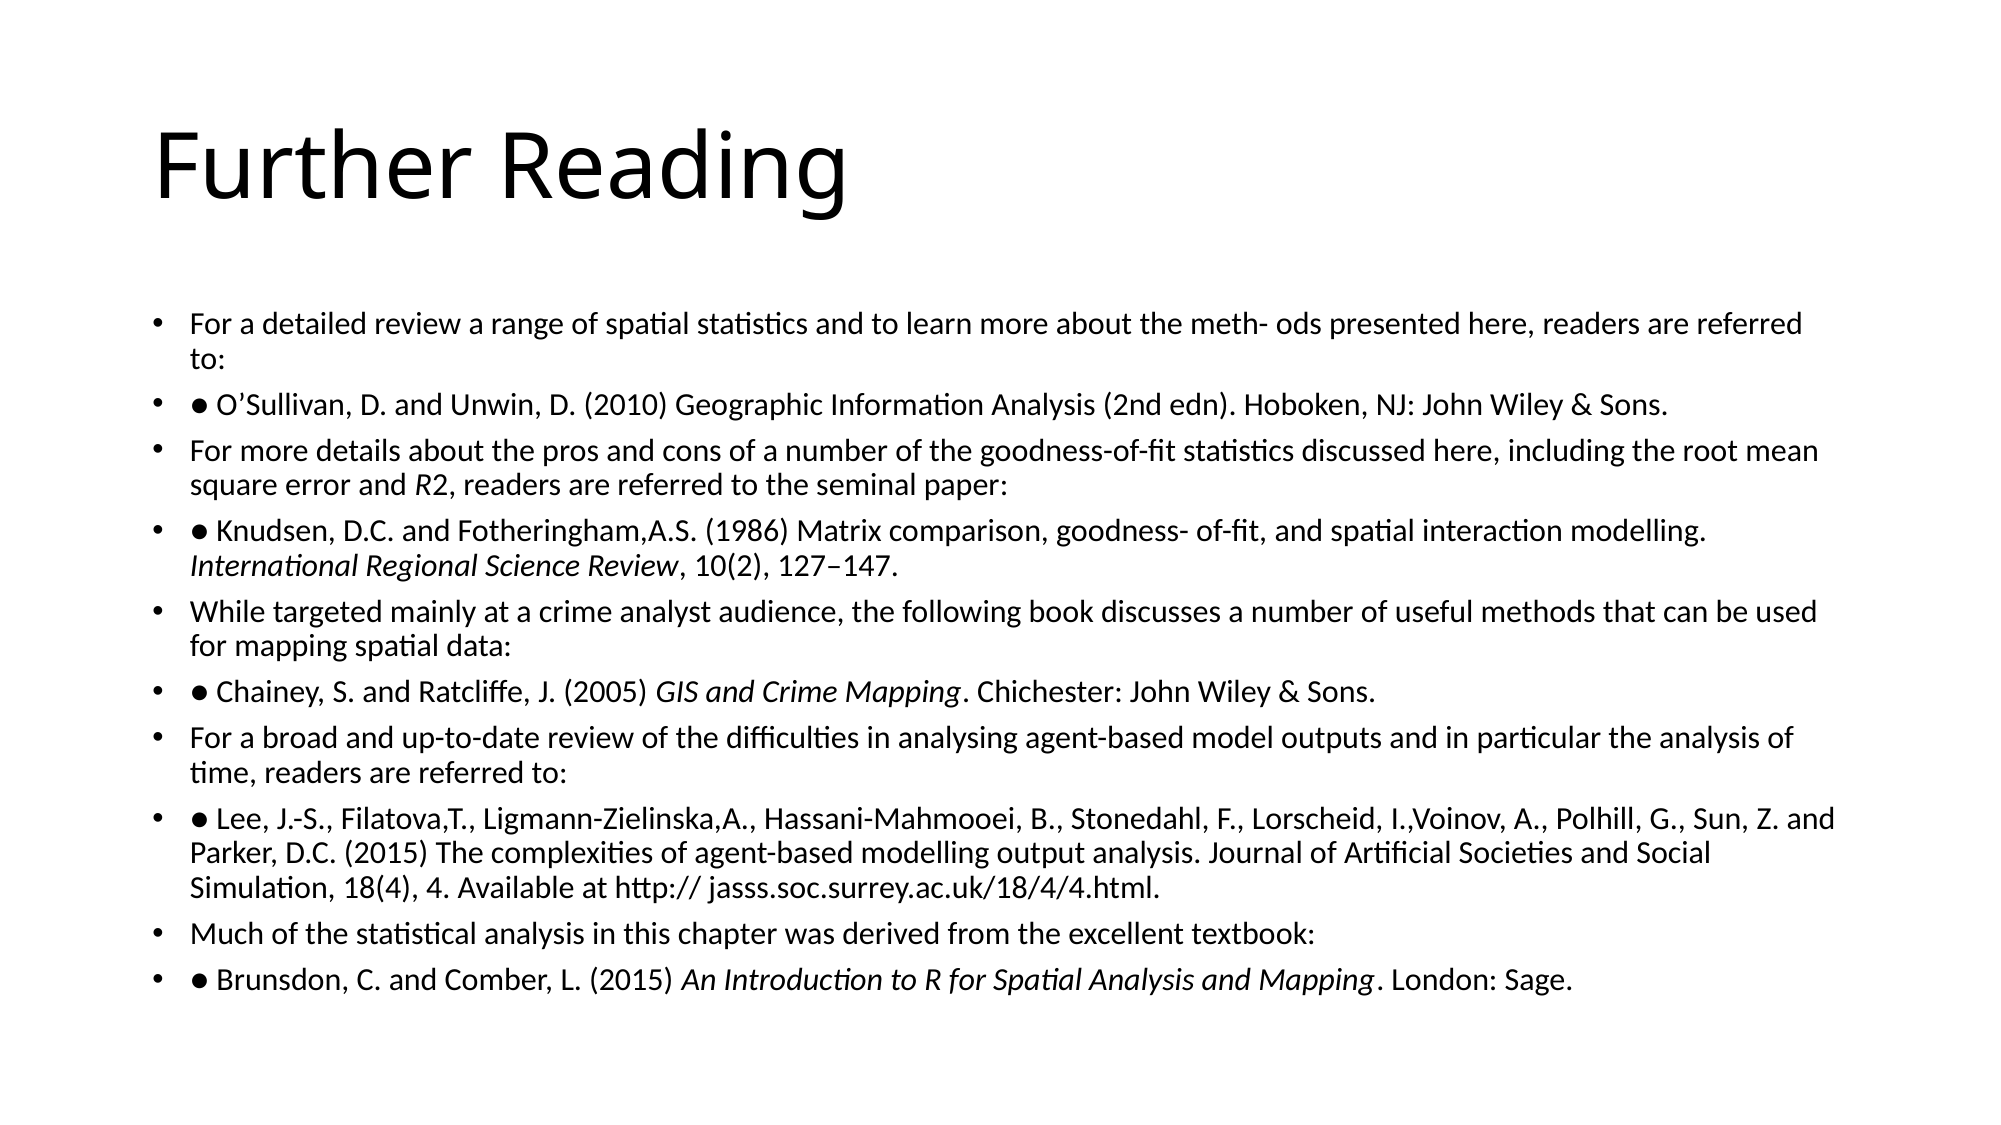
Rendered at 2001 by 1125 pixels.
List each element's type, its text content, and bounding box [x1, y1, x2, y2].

list For a detailed review a range of spatial statistics and to learn more about the meth- ods presented here, readers are referred to: ● O’Sullivan, D. and Unwin, D. (2010) Geographic Information Analysis (2nd edn). Hoboken, NJ: John Wiley & Sons. For more details about the pros and cons of a number of the goodness-of-fit statistics discussed here, including the root mean square error and R2, readers are referred to the seminal paper: ● Knudsen, D.C. and Fotheringham,A.S. (1986) Matrix comparison, goodness- of-fit, and spatial interaction modelling. International Regional Science Review, 10(2), 127–147. While targeted mainly at a crime analyst audience, the following book discusses a number of useful methods that can be used for mapping spatial data: ● Chainey, S. and Ratcliffe, J. (2005) GIS and Crime Mapping. Chichester: John Wiley & Sons. For a broad and up-to-date review of the difficulties in analysing agent-based model outputs and in particular the analysis of time, readers are referred to: ● Lee, J.-S., Filatova,T., Ligmann-Zielinska,A., Hassani-Mahmooei, B., Stonedahl, F., Lorscheid, I.,Voinov, A., Polhill, G., Sun, Z. and Parker, D.C. (2015) The complexities of agent-based modelling output analysis. Journal of Artificial Societies and Social Simulation, 18(4), 4. Available at http:// jasss.soc.surrey.ac.uk/18/4/4.html. Much of the statistical analysis in this chapter was derived from the excellent textbook: ● Brunsdon, C. and Comber, L. (2015) An Introduction to R for Spatial Analysis and Mapping. London: Sage. [137, 299, 1863, 1014]
title Further Reading [137, 59, 1863, 278]
